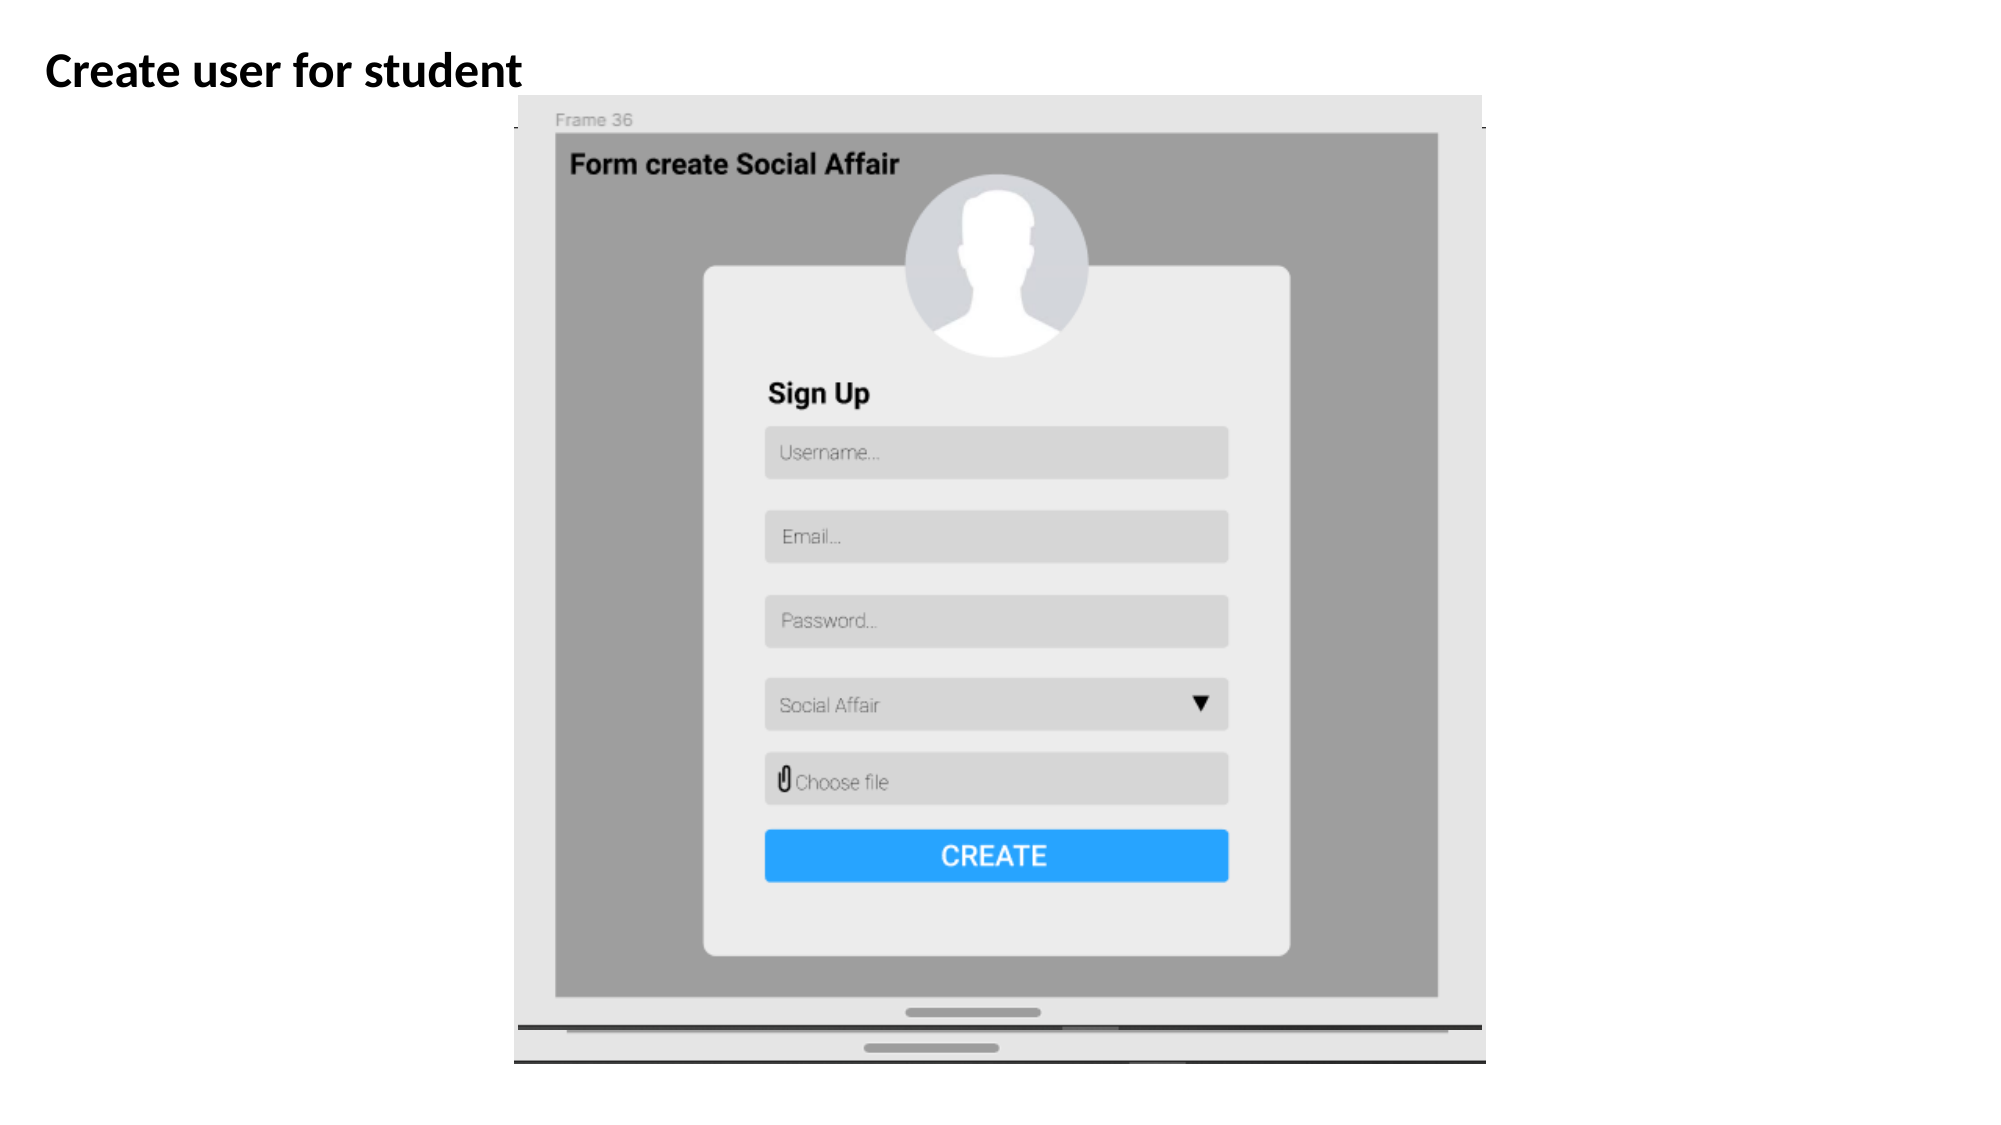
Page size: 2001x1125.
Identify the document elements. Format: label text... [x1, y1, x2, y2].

text_box Create user for student [30, 30, 608, 106]
picture [514, 95, 1486, 1064]
